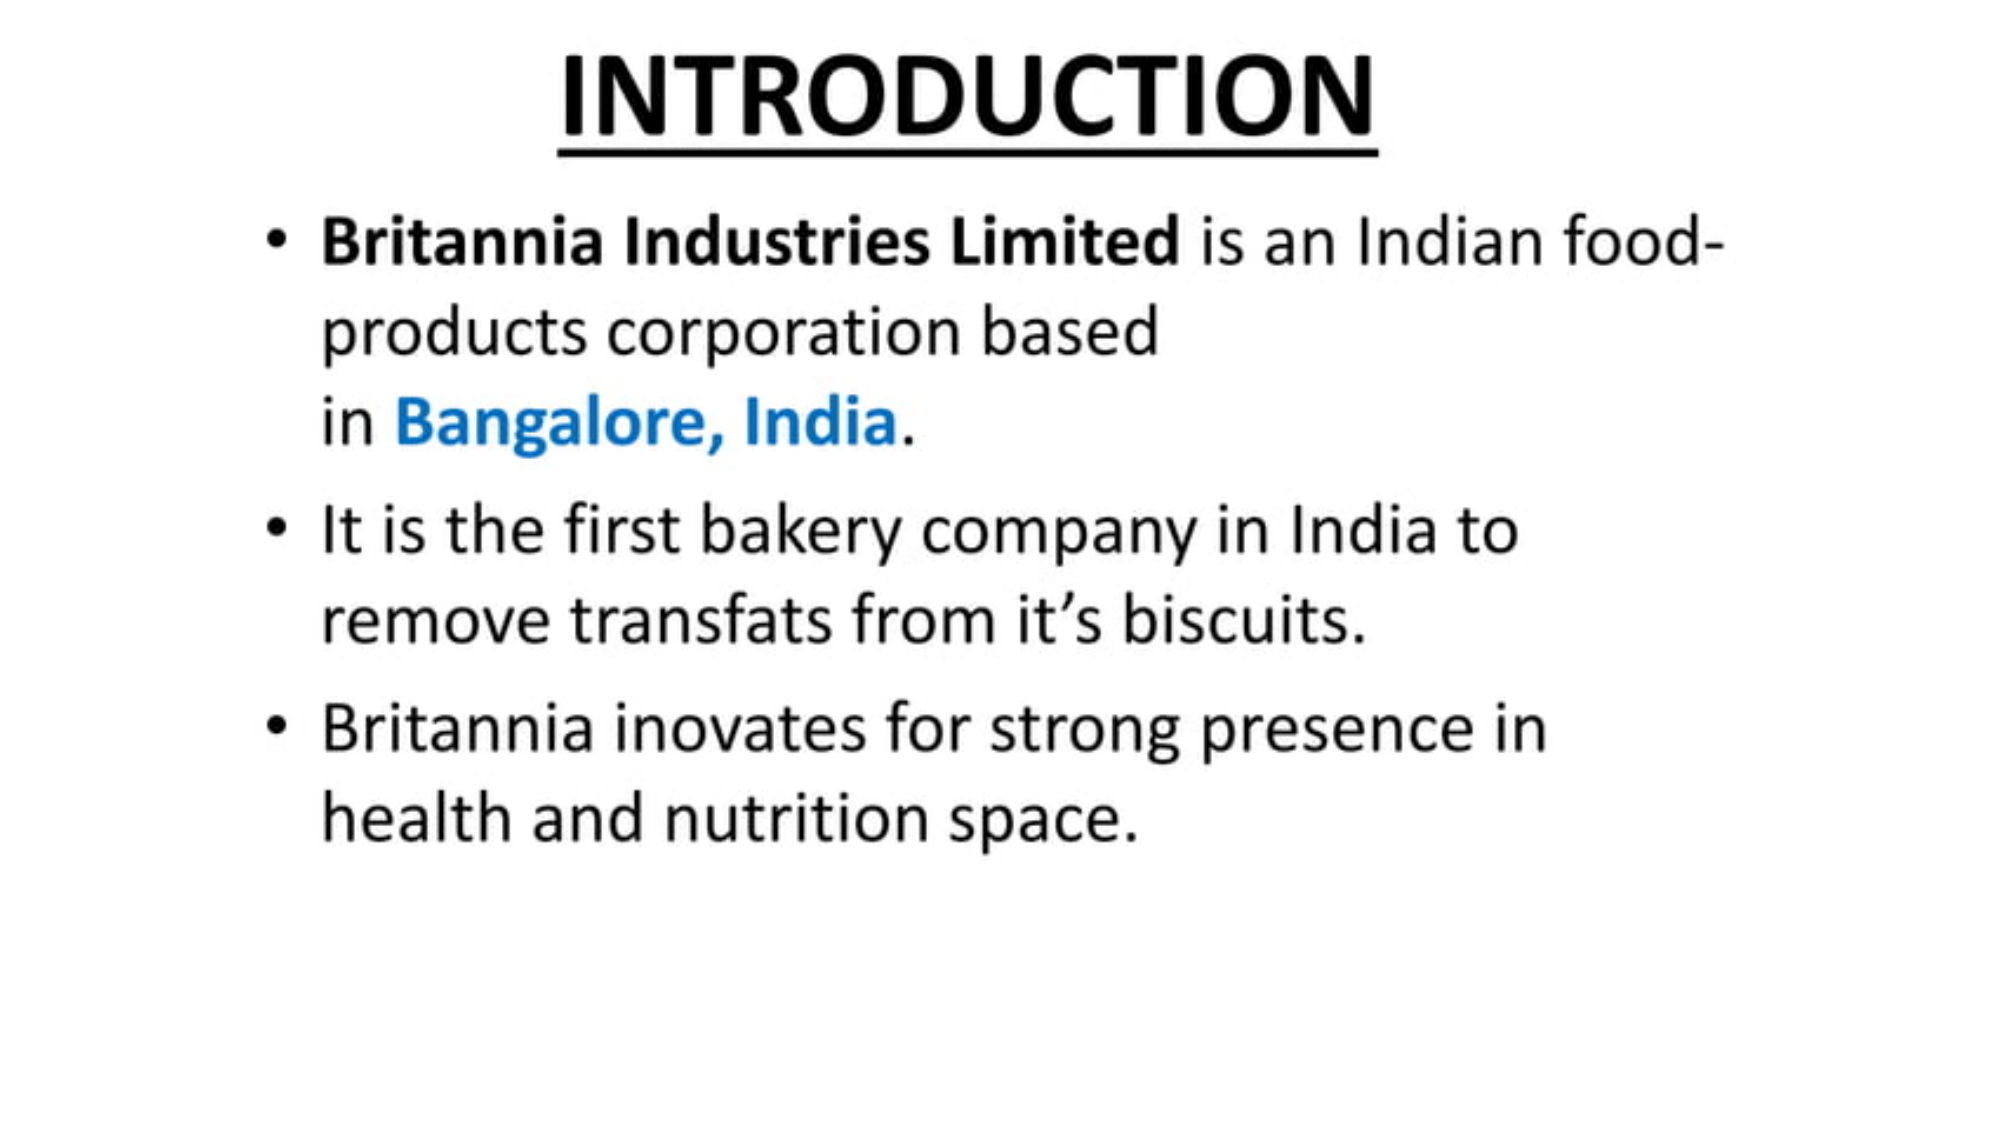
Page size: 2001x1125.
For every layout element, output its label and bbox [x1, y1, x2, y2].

picture [249, 0, 1751, 1125]
